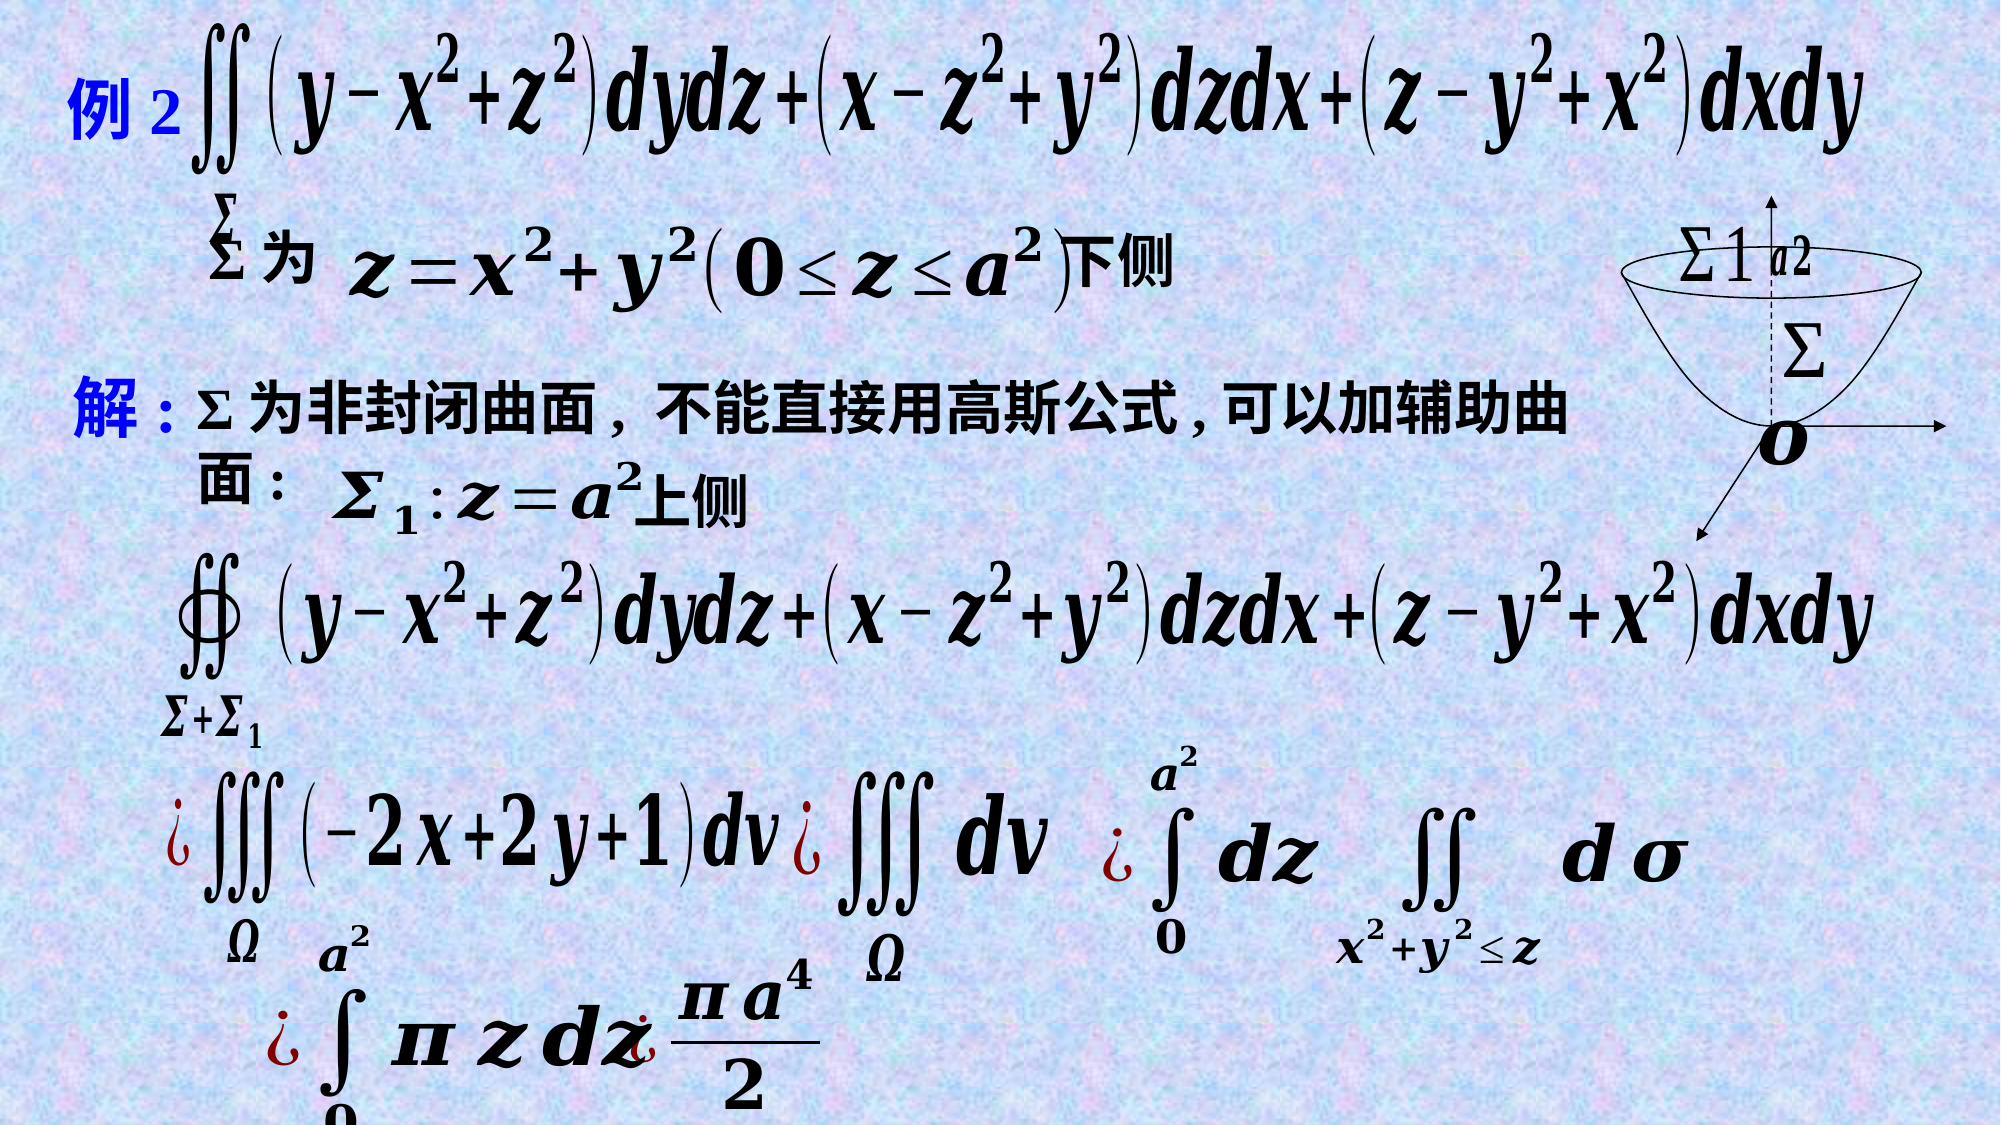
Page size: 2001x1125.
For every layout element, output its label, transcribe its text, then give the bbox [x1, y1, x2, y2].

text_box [1621, 195, 1947, 542]
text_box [329, 454, 766, 545]
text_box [52, 12, 1868, 321]
text_box Σ为非封闭曲面, 不能直接用高斯公式,可以加辅助曲面: [181, 363, 1612, 519]
picture [0, 0, 2001, 1125]
text_box 解: [57, 358, 211, 454]
picture [336, 1107, 346, 1125]
